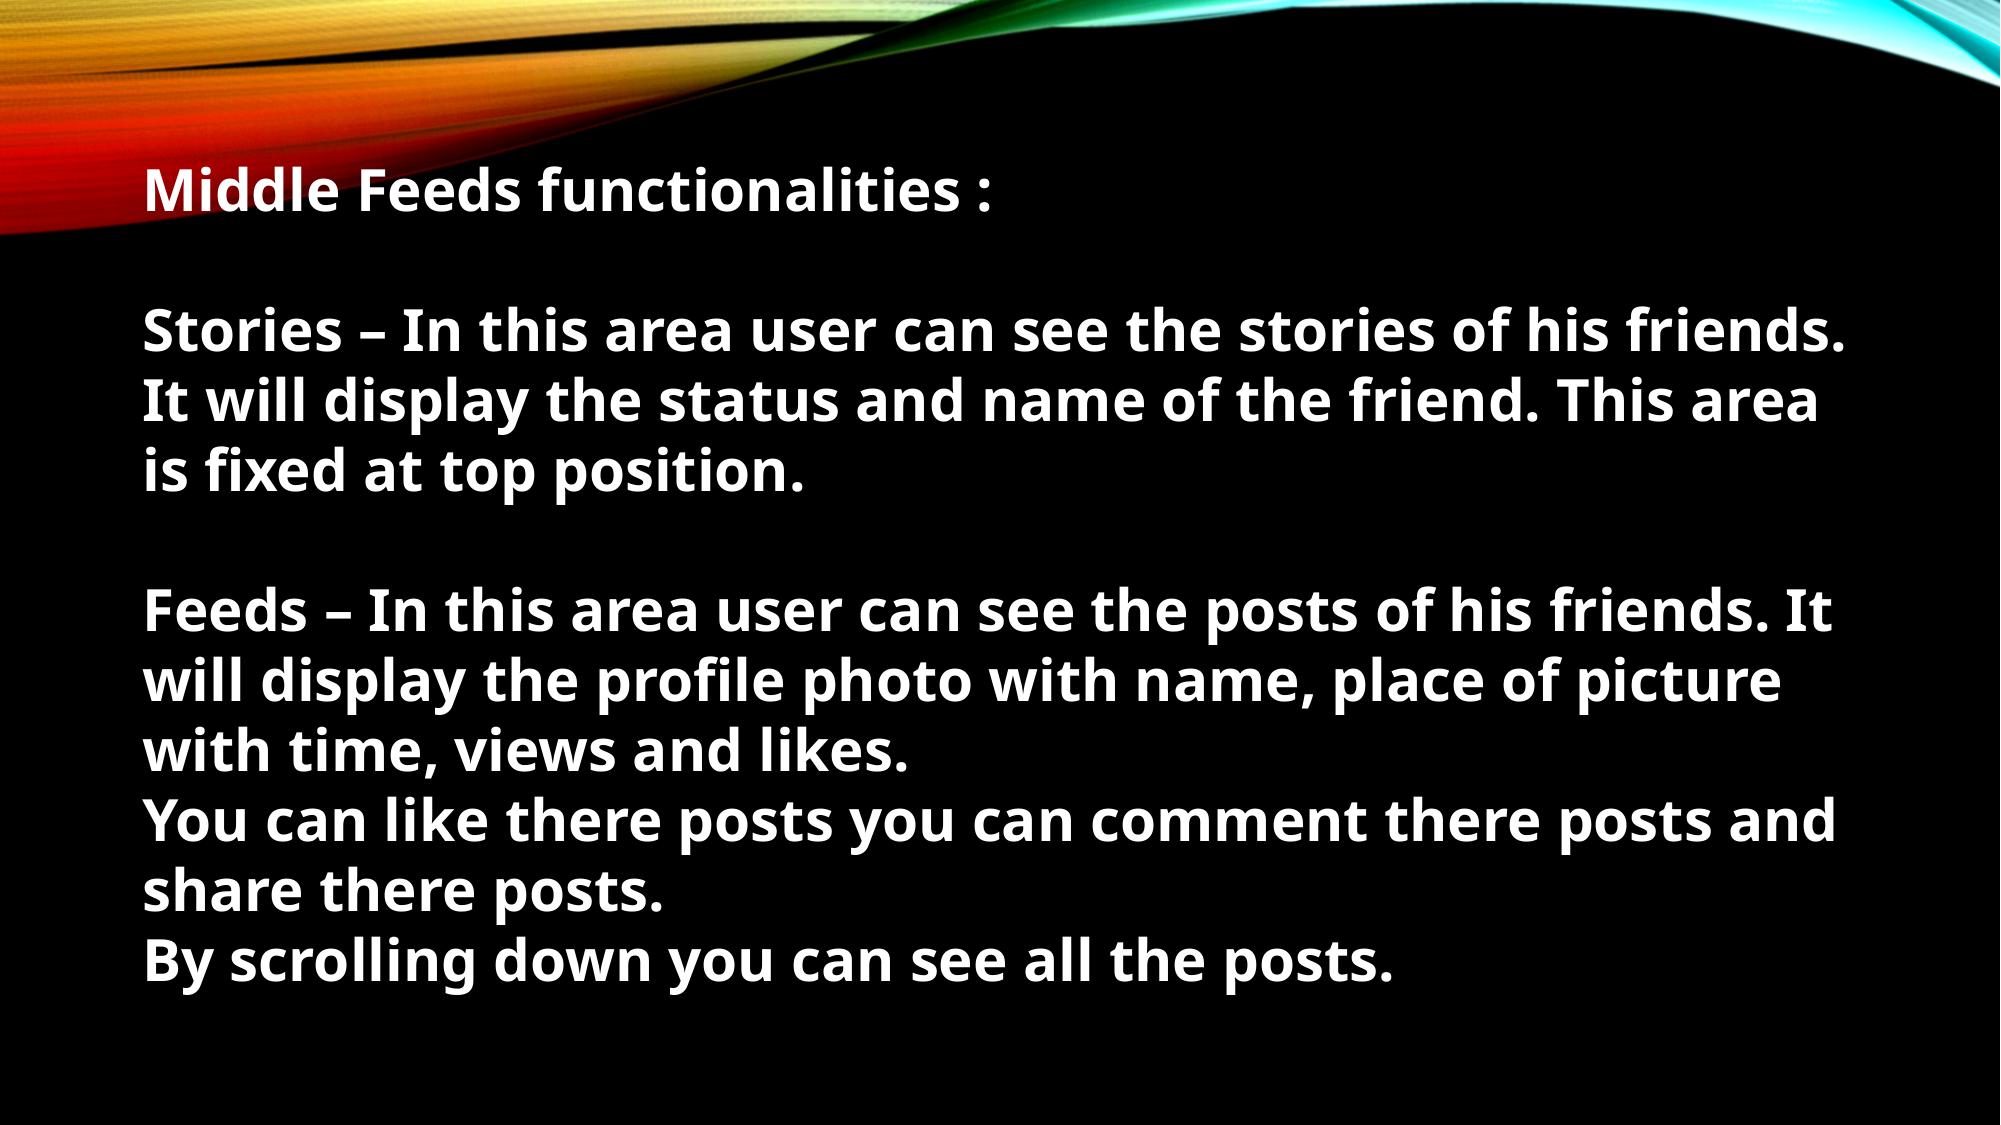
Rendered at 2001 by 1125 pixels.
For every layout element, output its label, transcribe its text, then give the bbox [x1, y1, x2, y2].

text_box Middle Feeds functionalities : Stories – In this area user can see the stories of his friends. It will display the status and name of the friend. This area is fixed at top position. Feeds – In this area user can see the posts of his friends. It will display the profile photo with name, place of picture with time, views and likes. You can like there posts you can comment there posts and share there posts. By scrolling down you can see all the posts. [127, 145, 1873, 1071]
picture [0, 0, 2000, 237]
